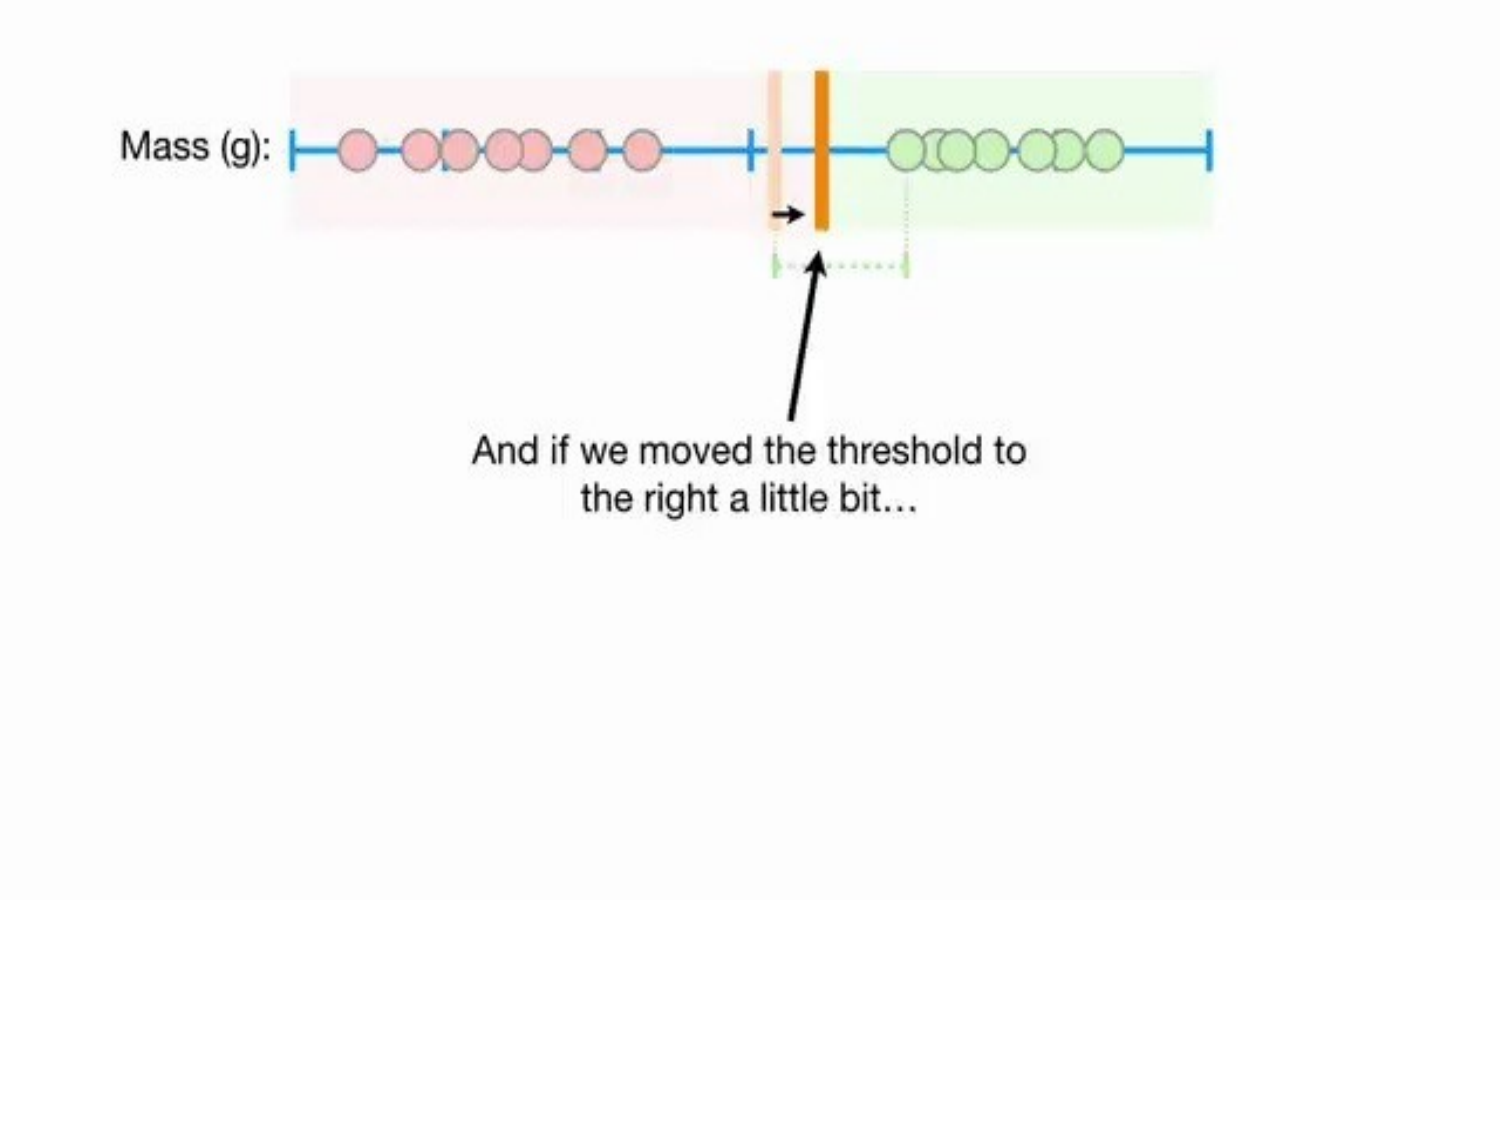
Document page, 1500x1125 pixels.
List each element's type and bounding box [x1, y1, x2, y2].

picture [0, 0, 1500, 901]
